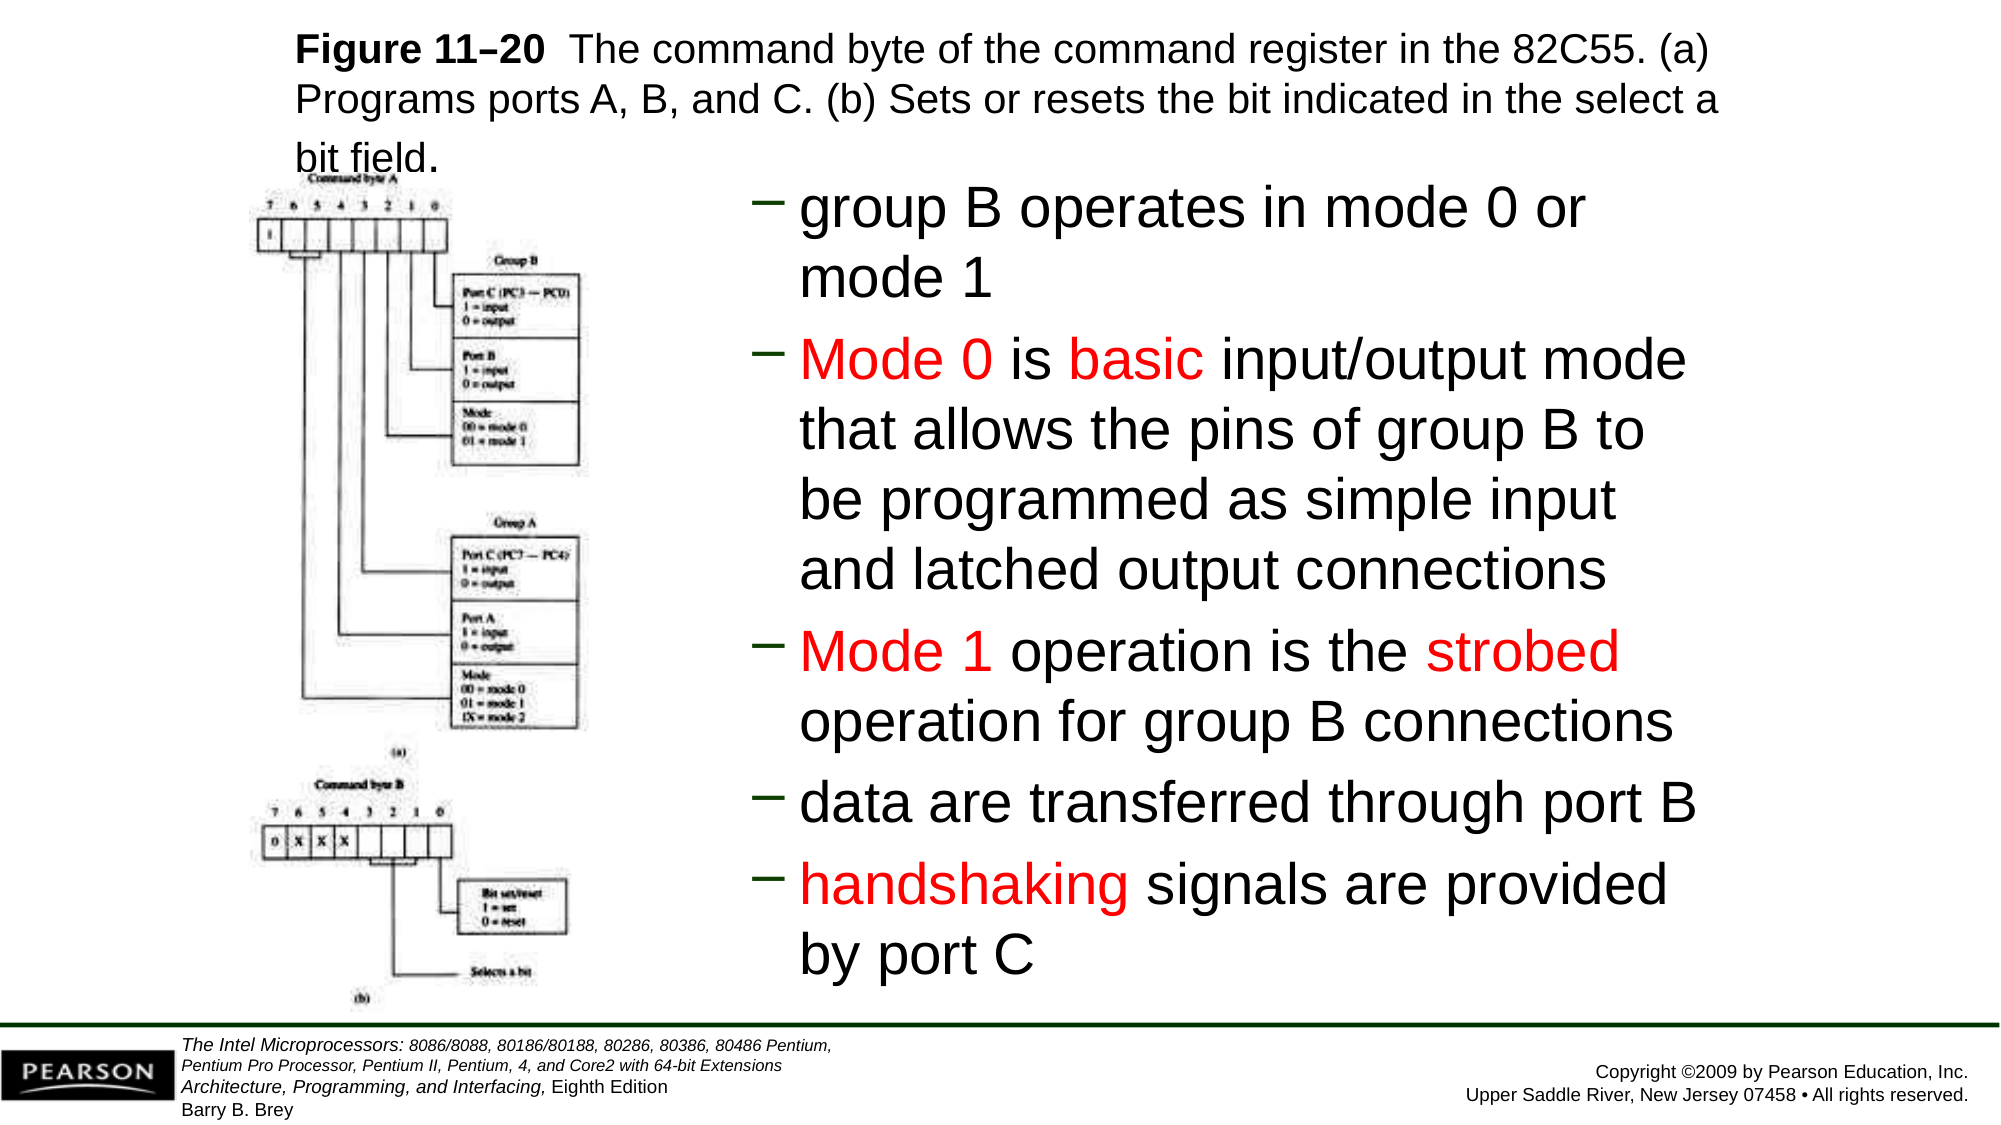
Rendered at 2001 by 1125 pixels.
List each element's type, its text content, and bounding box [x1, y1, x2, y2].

picture [249, 172, 589, 1012]
text_box group B operates in mode 0 or mode 1 Mode 0 is basic input/output mode that allows the pins of group B to be programmed as simple input and latched output connections Mode 1 operation is the strobed operation for group B connections data are transferred through port B handshaking signals are provided by port C [662, 162, 1730, 988]
picture [0, 1049, 177, 1102]
title Figure 11–20 The command byte of the command register in the 82C55. (a) Programs ports A, B, and C. (b) Sets or resets the bit indicated in the select a bit field. [279, 14, 1743, 203]
